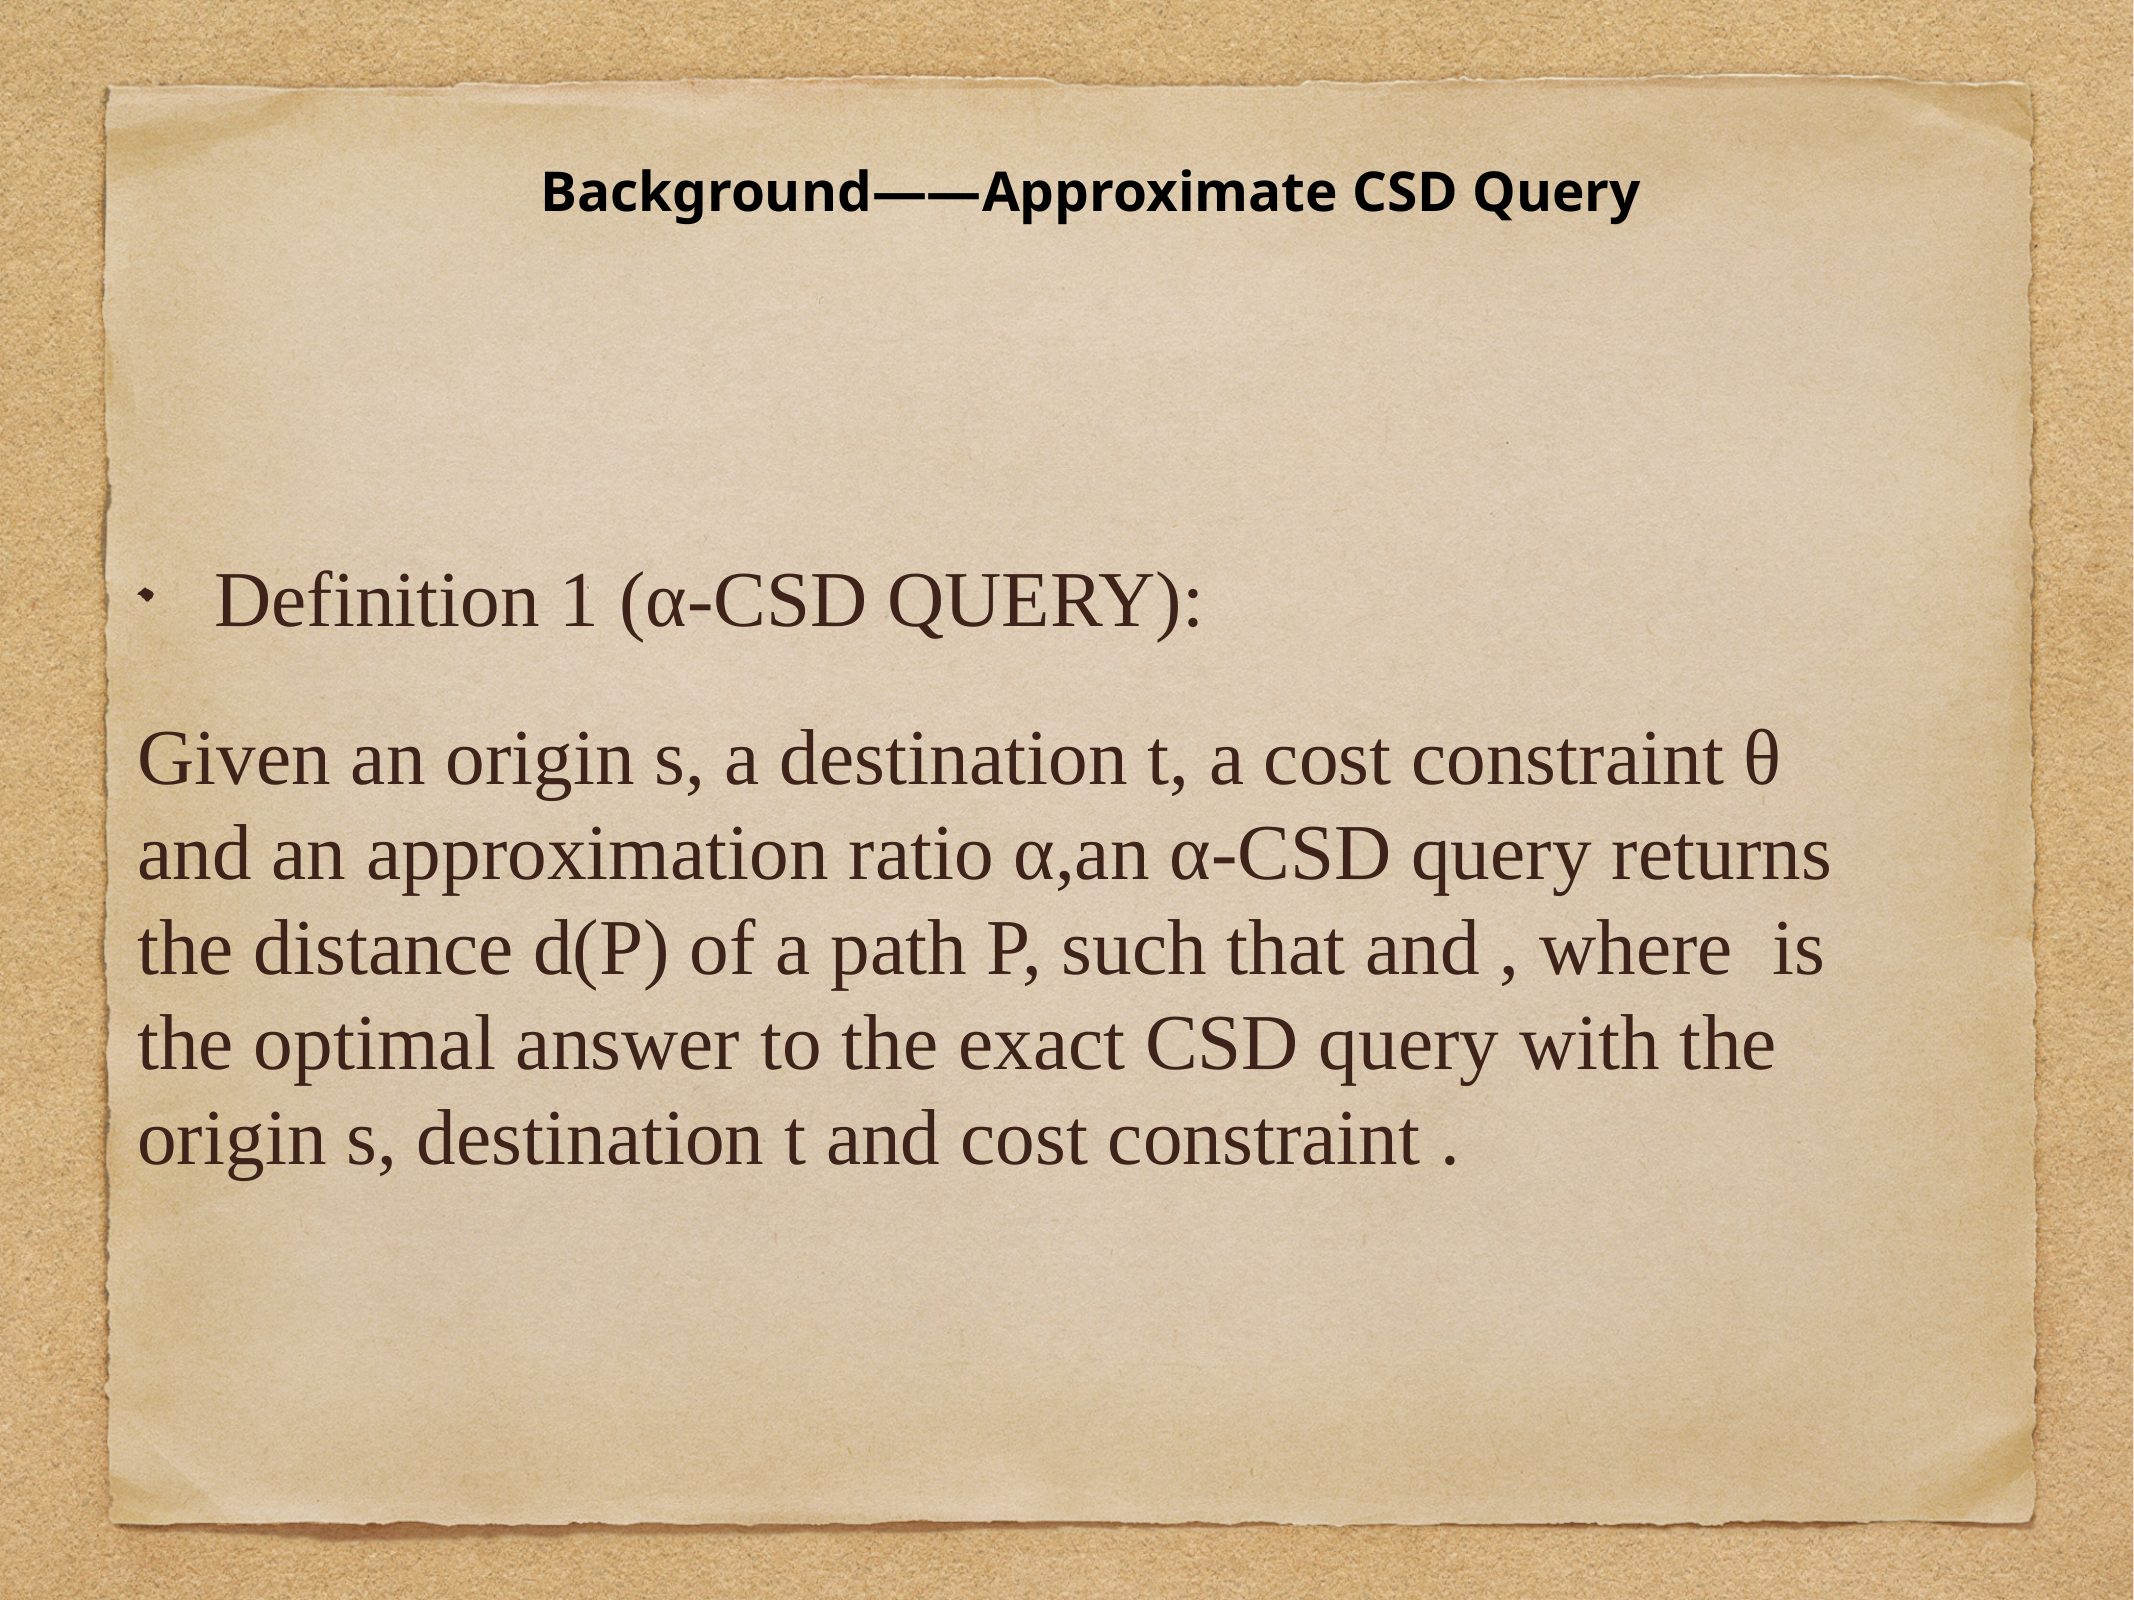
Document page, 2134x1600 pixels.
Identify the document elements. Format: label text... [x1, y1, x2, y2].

picture [0, 0, 2134, 1600]
title Background——Approximate CSD Query [128, 147, 2054, 232]
